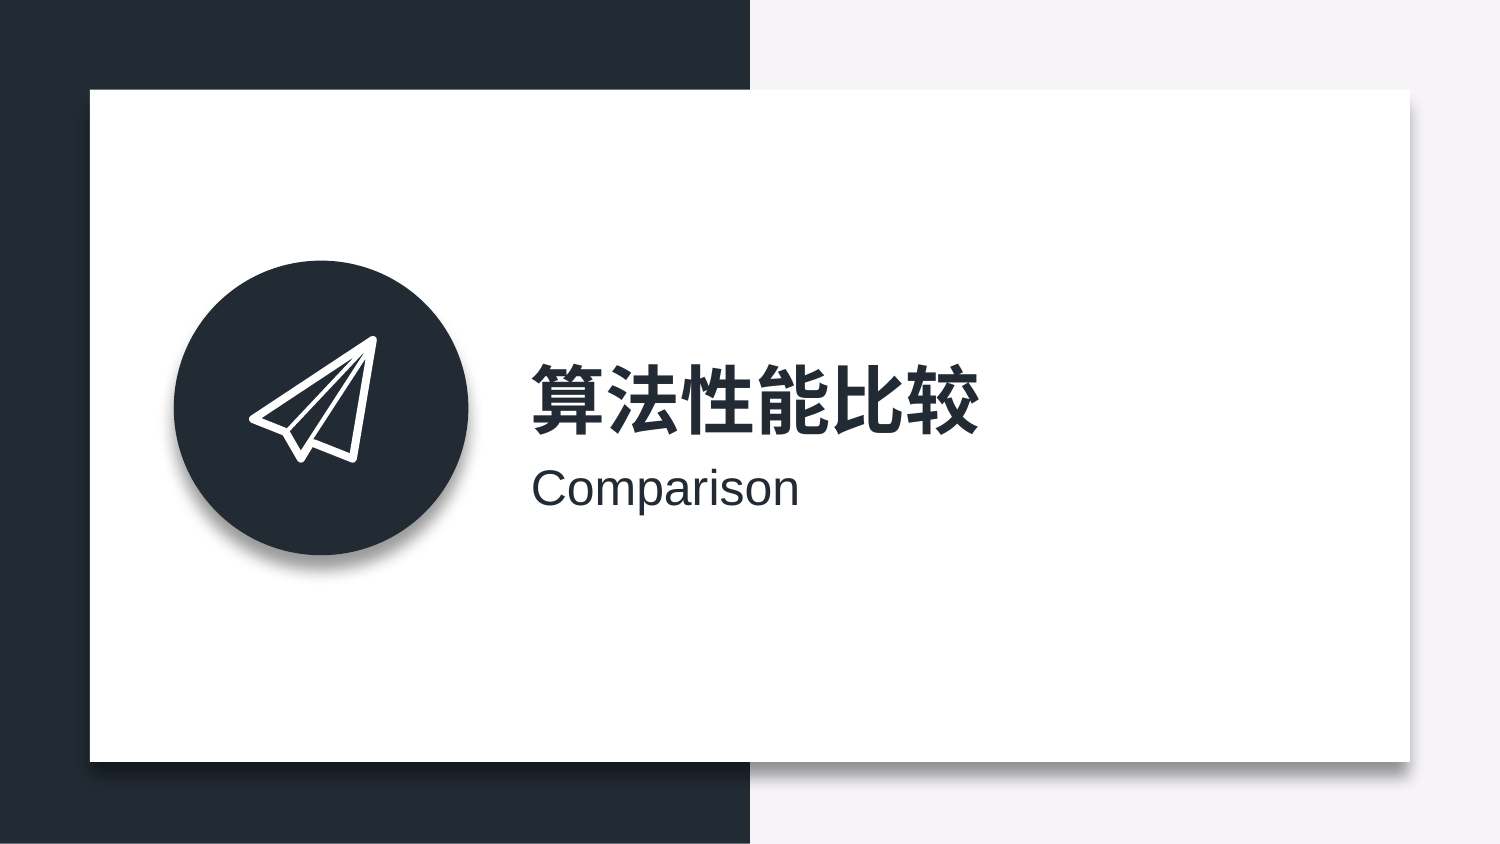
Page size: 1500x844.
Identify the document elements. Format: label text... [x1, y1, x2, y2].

text_box 算法性能比较 [515, 346, 996, 451]
text_box [89, 89, 1411, 763]
text_box [248, 335, 377, 463]
text_box Comparison [516, 448, 816, 523]
text_box [172, 259, 470, 557]
